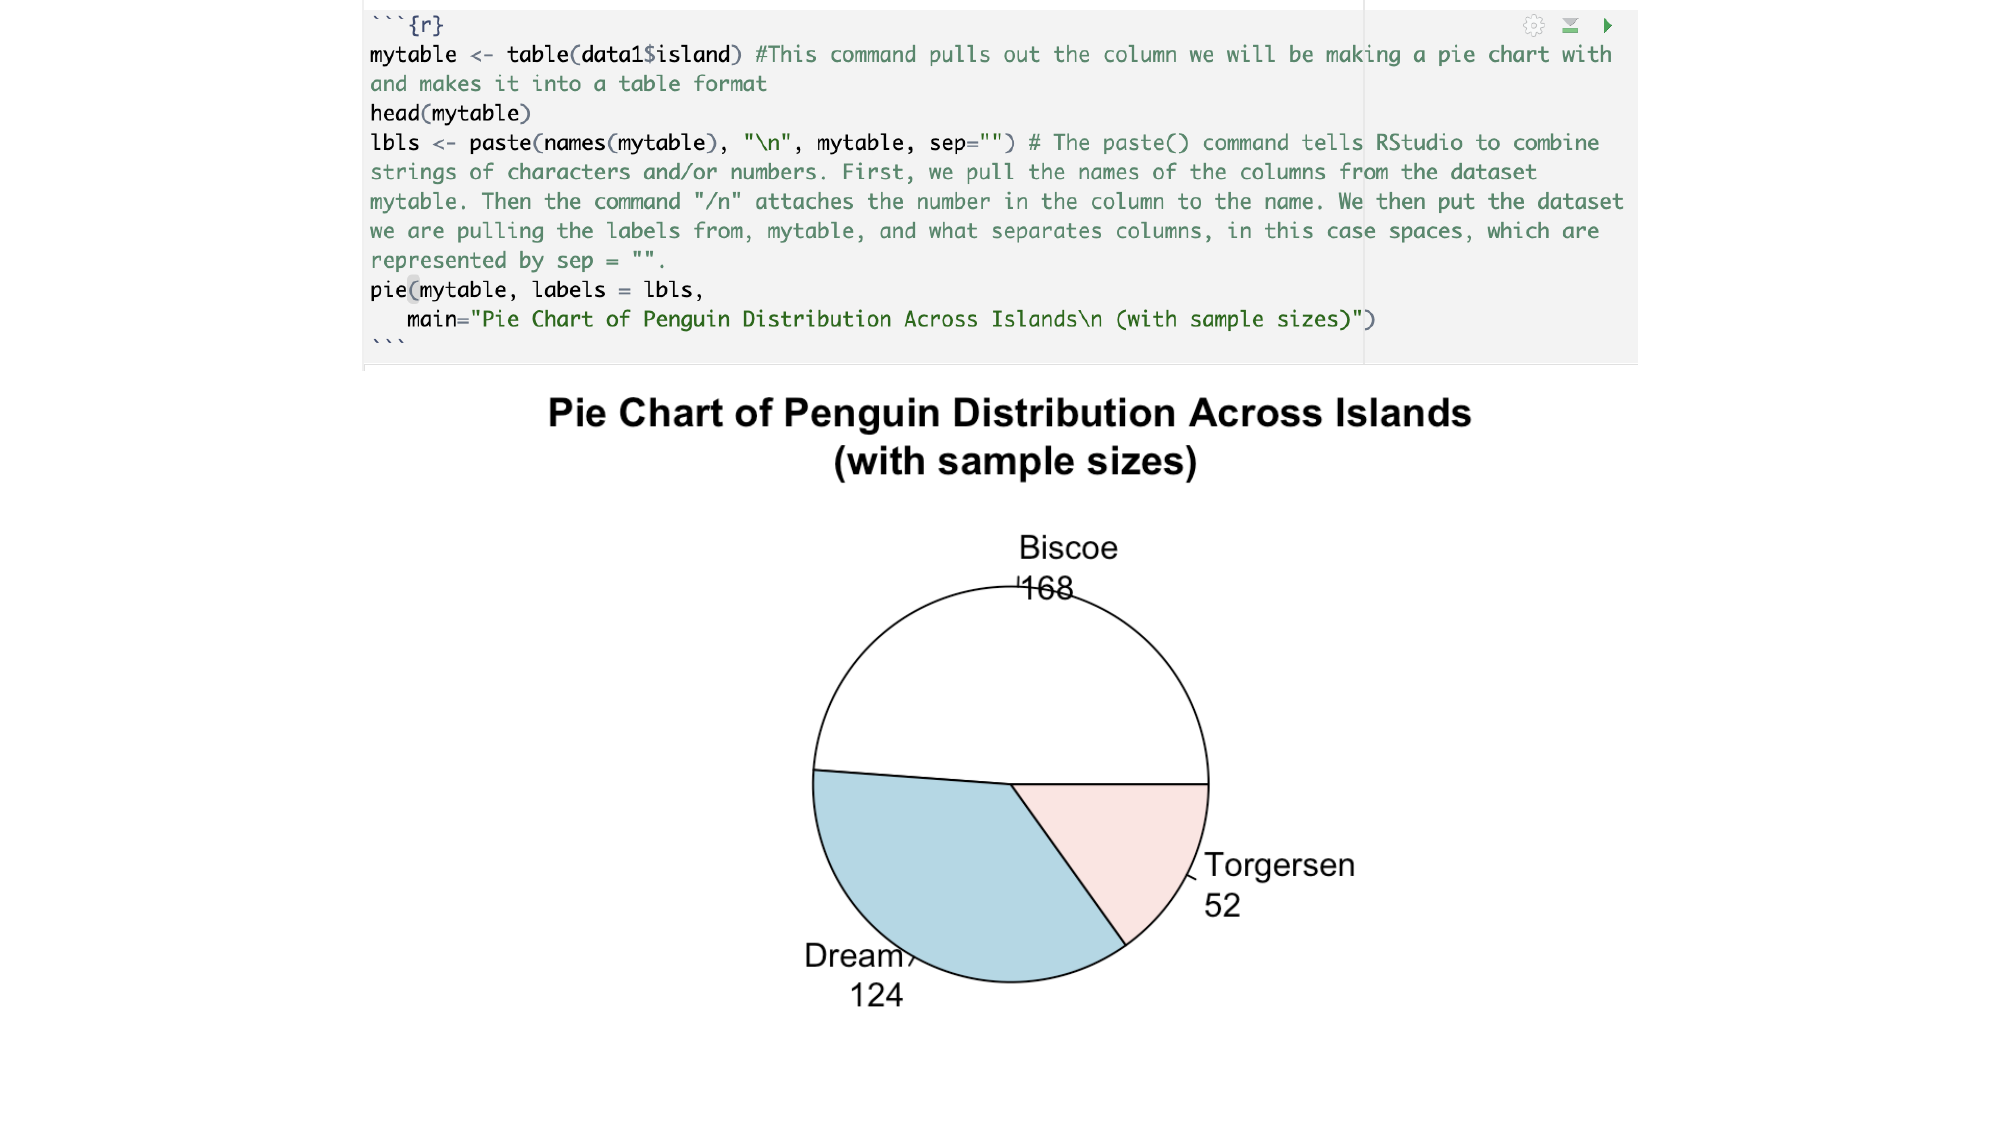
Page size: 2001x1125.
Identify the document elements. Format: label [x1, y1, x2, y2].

picture [361, 0, 1638, 1069]
